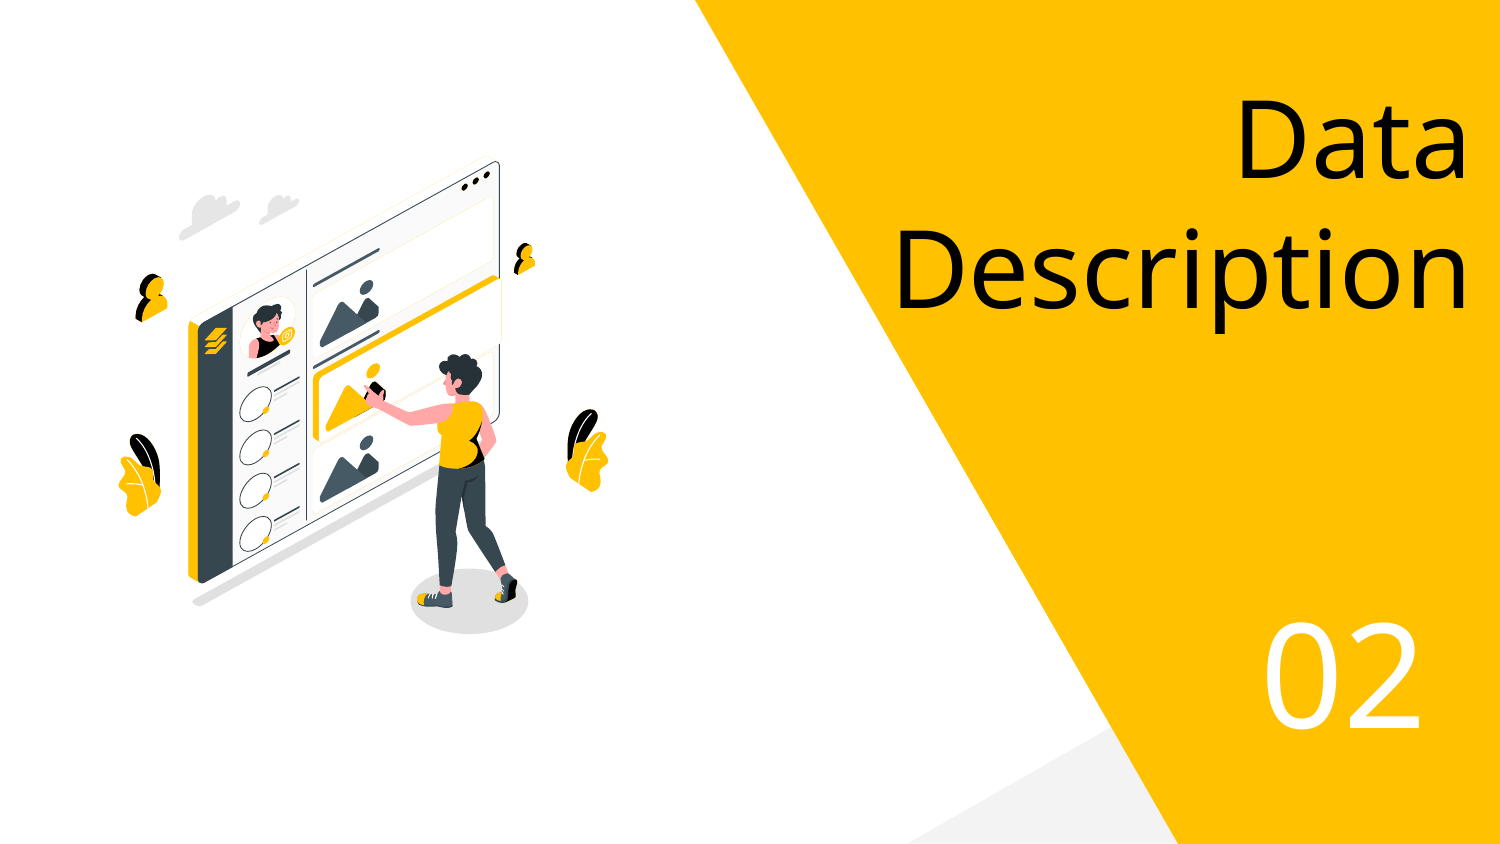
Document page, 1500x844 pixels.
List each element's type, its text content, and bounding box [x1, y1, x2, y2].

title Data Description [782, 54, 1488, 359]
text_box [117, 155, 610, 635]
title 02 [1170, 610, 1442, 773]
